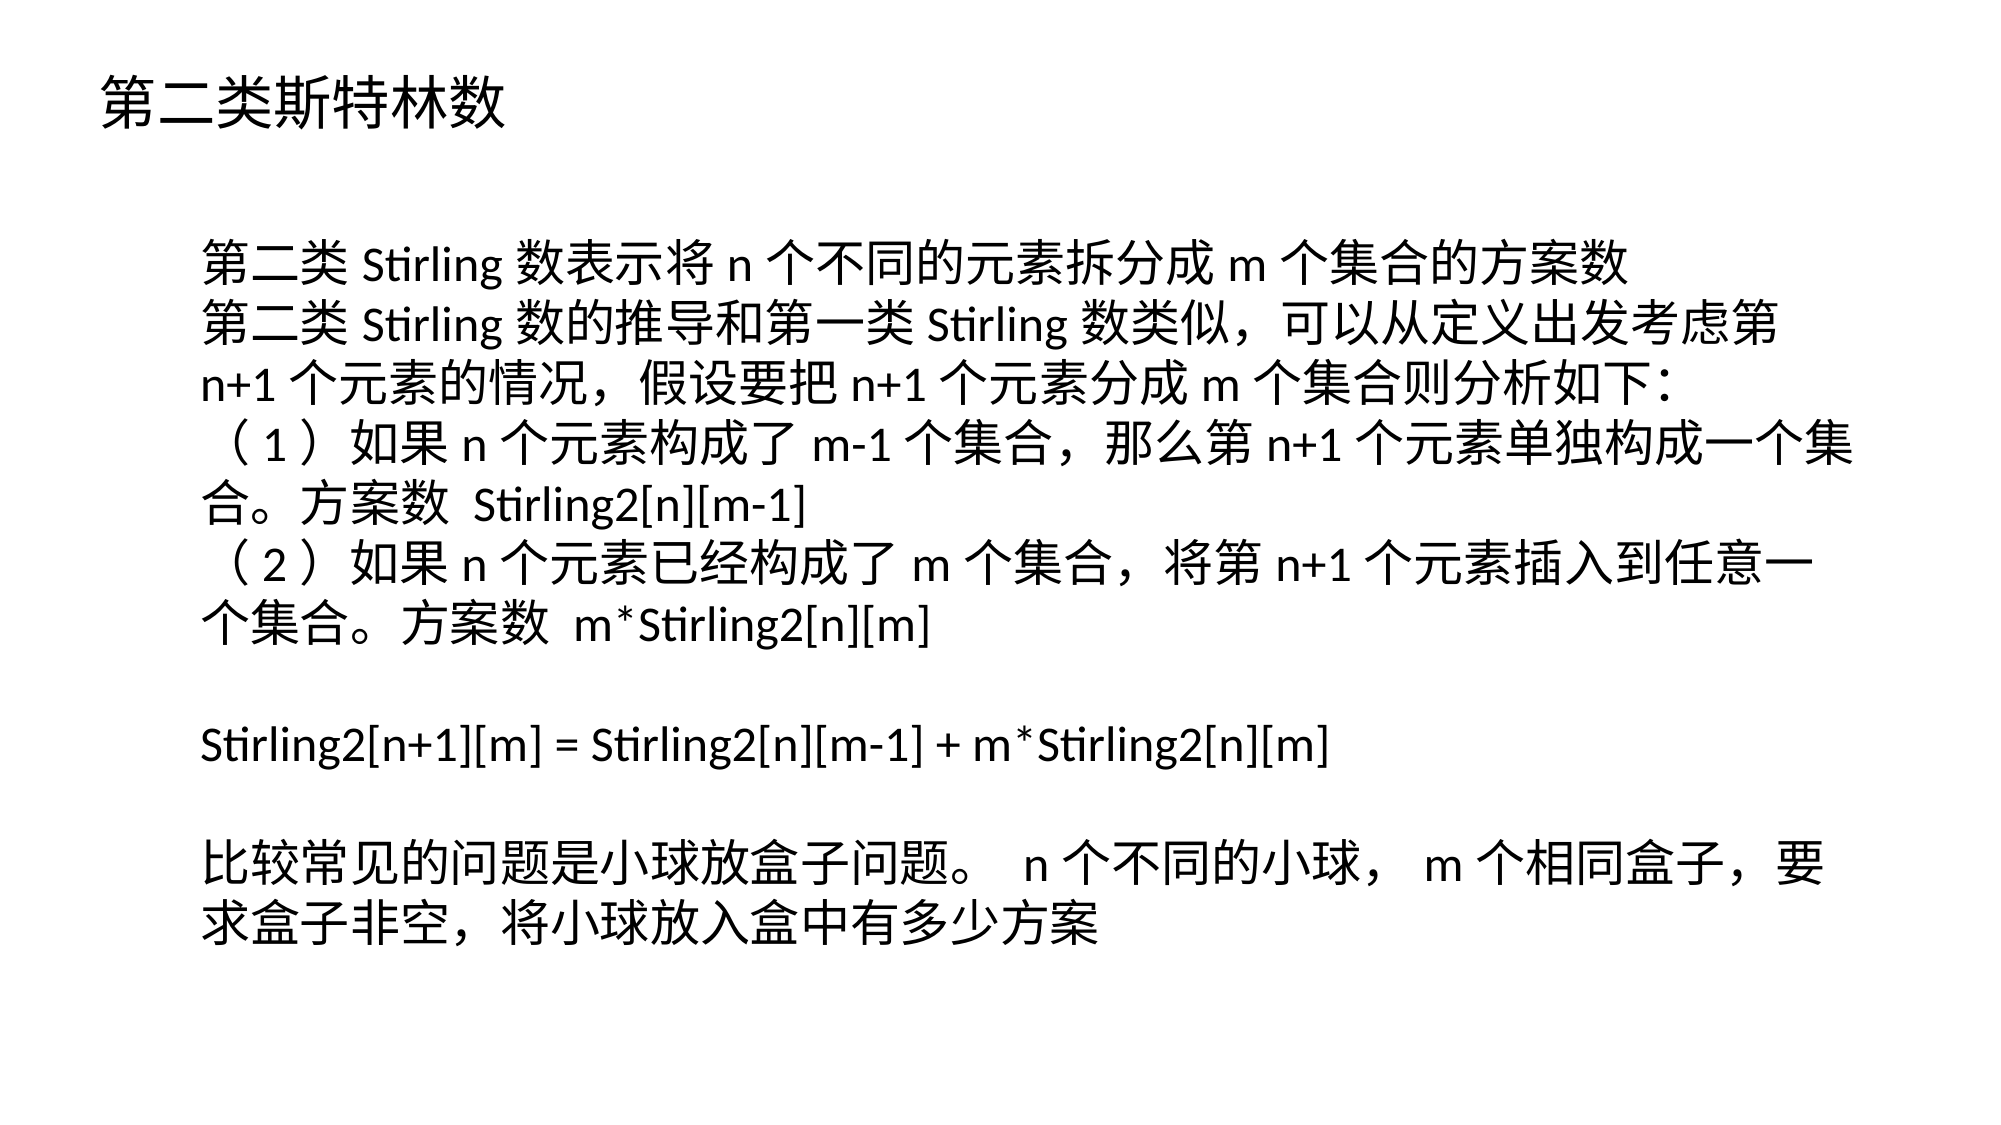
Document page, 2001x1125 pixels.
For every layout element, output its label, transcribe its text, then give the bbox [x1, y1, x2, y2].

text_box 第二类Stirling数表示将n个不同的元素拆分成m个集合的方案数 第二类Stirling数的推导和第一类Stirling数类似，可以从定义出发考虑第n+1个元素的情况，假设要把n+1个元素分成m个集合则分析如下： （1）如果n个元素构成了m-1个集合，那么第n+1个元素单独构成一个集合。方案数 Stirling2[n][m-1] （2）如果n个元素已经构成了m个集合，将第n+1个元素插入到任意一个集合。方案数 m*Stirling2[n][m] Stirling2[n+1][m] = Stirling2[n][m-1] + m*Stirling2[n][m] 比较常见的问题是小球放盒子问题。 n个不同的小球，m个相同盒子，要求盒子非空，将小球放入盒中有多少方案 [185, 223, 1878, 959]
text_box 第二类斯特林数 [84, 58, 681, 144]
